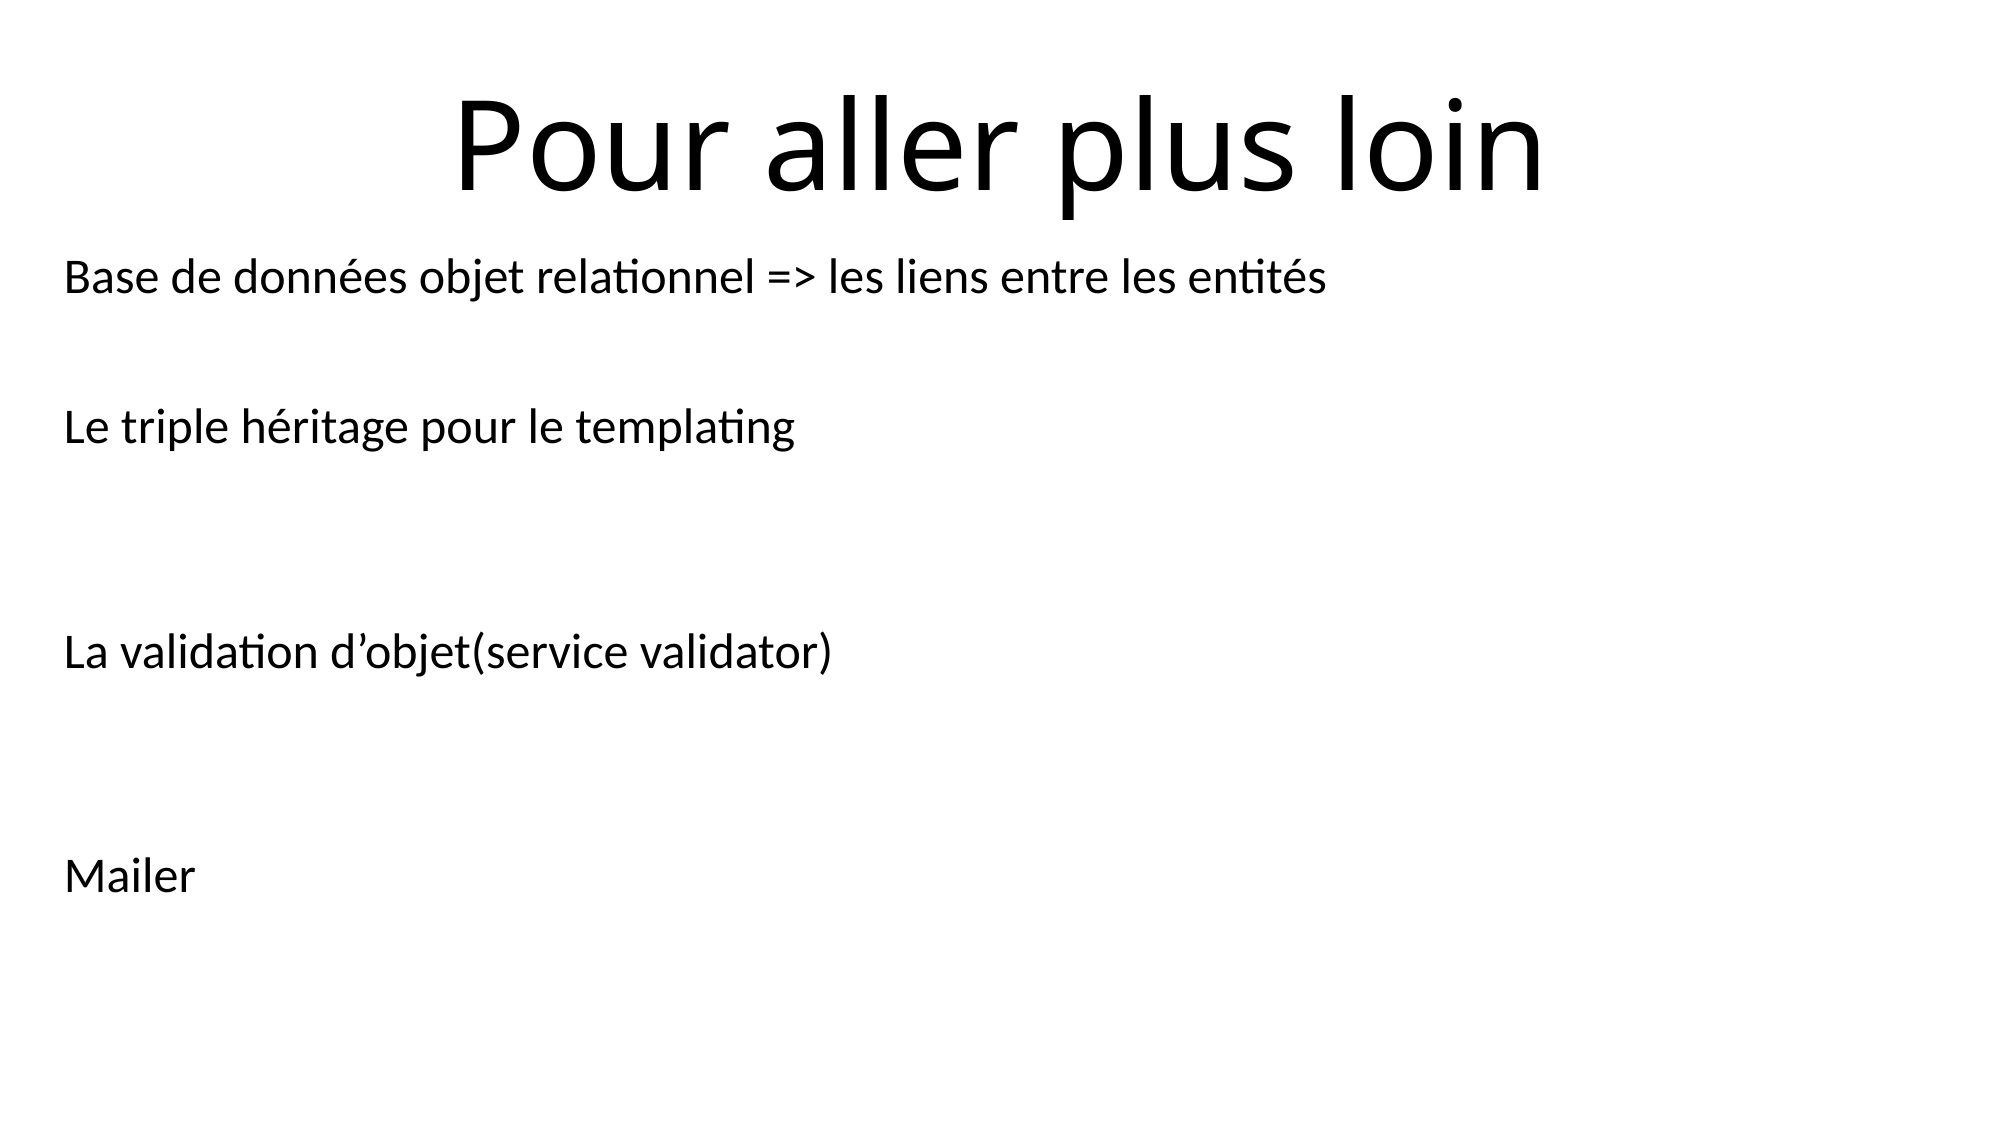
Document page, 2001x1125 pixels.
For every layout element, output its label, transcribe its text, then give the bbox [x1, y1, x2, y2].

title Pour aller plus loin [249, 73, 1750, 225]
subtitle Base de données objet relationnel => les liens entre les entités Le triple héritage pour le templating La validation d’objet(service validator) Mailer [48, 243, 1941, 1089]
